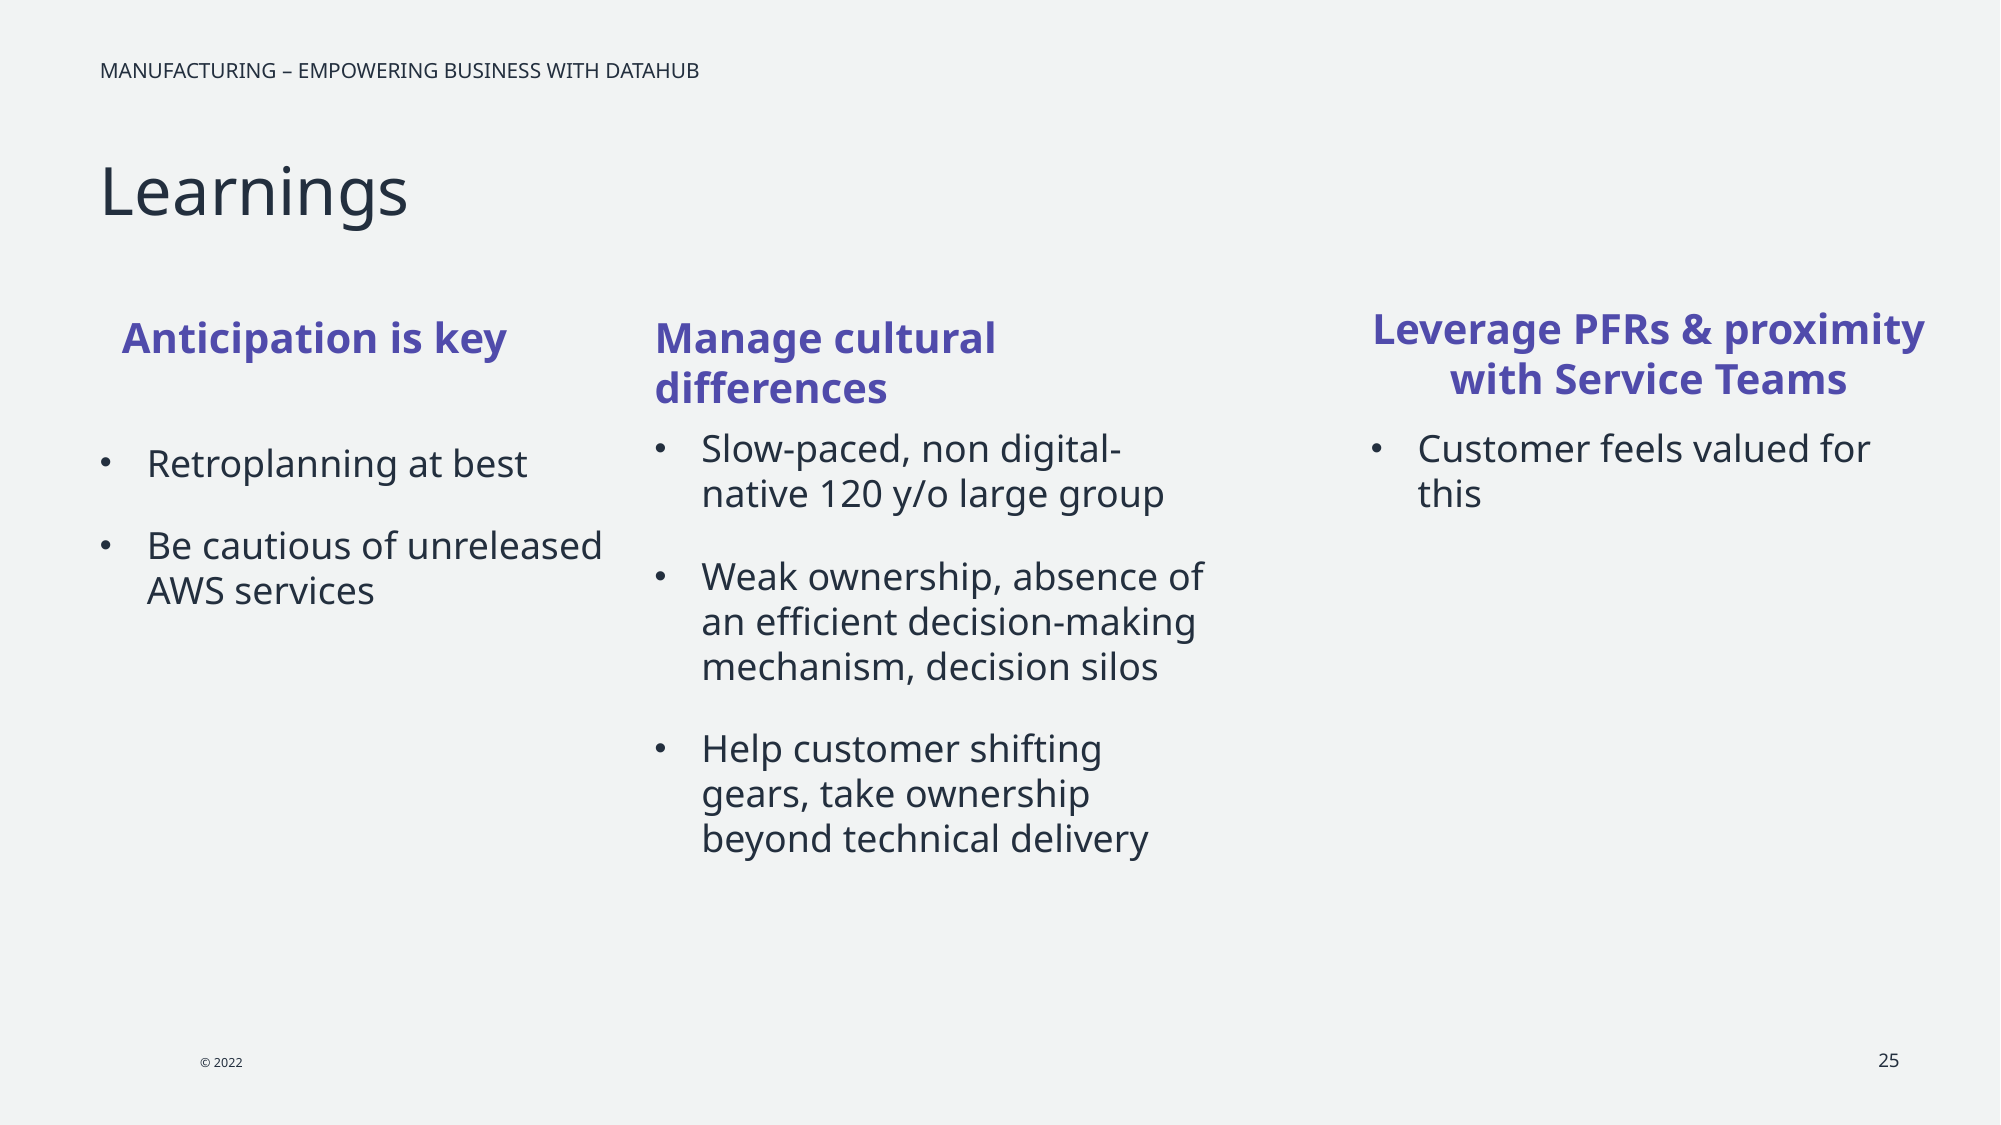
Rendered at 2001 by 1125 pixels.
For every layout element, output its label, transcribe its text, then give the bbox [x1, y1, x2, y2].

text_box Retroplanning at best Be cautious of unreleased AWS services [99, 432, 633, 1021]
text_box Slow-paced, non digital-native 120 y/o large group Weak ownership, absence of an efficient decision-making mechanism, decision silos Help customer shifting gears, take ownership beyond technical delivery [654, 417, 1226, 1007]
list Anticipation is key [121, 304, 654, 383]
text_box Leverage PFRs & proximity with Service Teams [1370, 295, 1942, 373]
slide_number 25 [1464, 1031, 1915, 1092]
title Learnings [99, 150, 1900, 250]
text_box Customer feels valued for this [1370, 417, 1942, 1007]
list Manage cultural differences [654, 304, 1226, 383]
